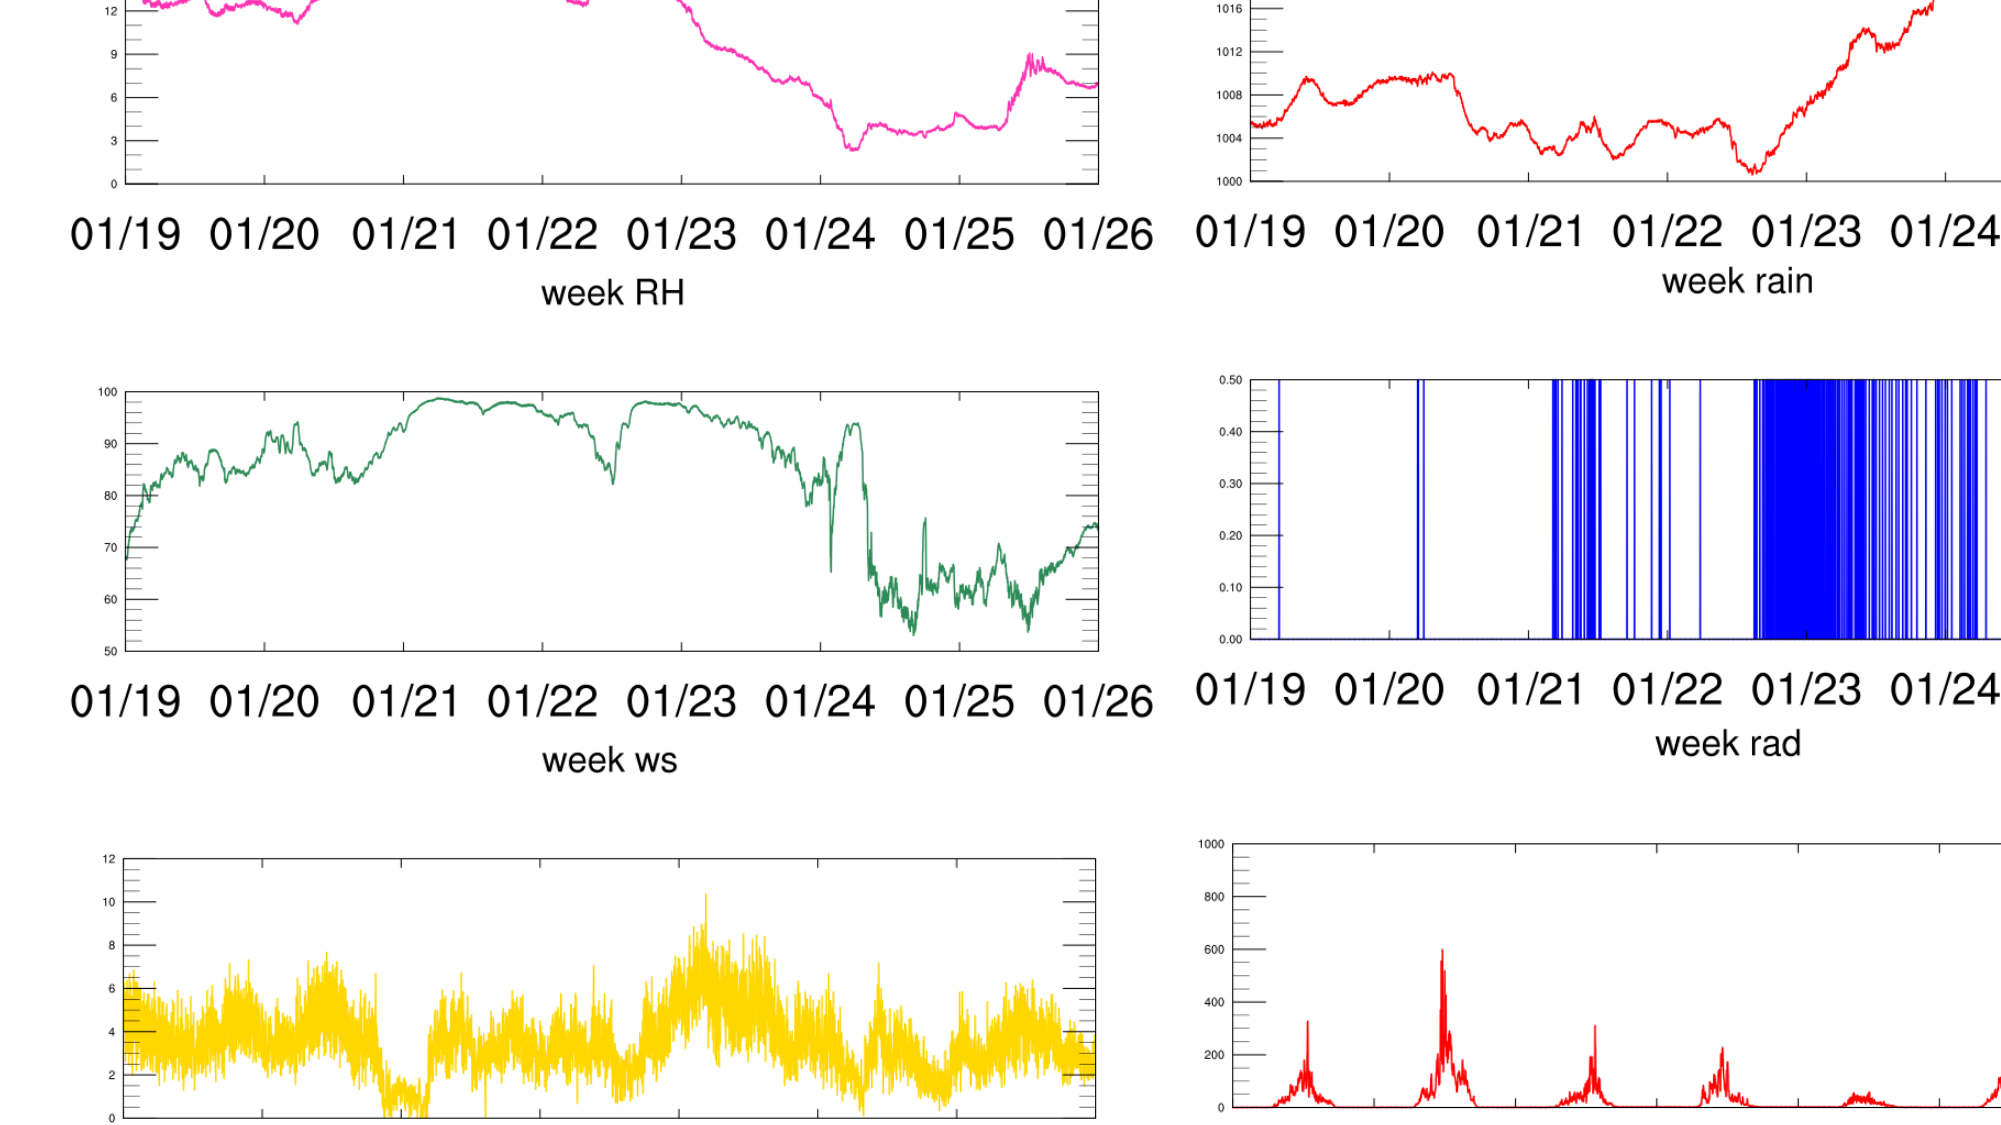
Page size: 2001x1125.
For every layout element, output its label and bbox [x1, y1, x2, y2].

text_box [30, 0, 2000, 1125]
